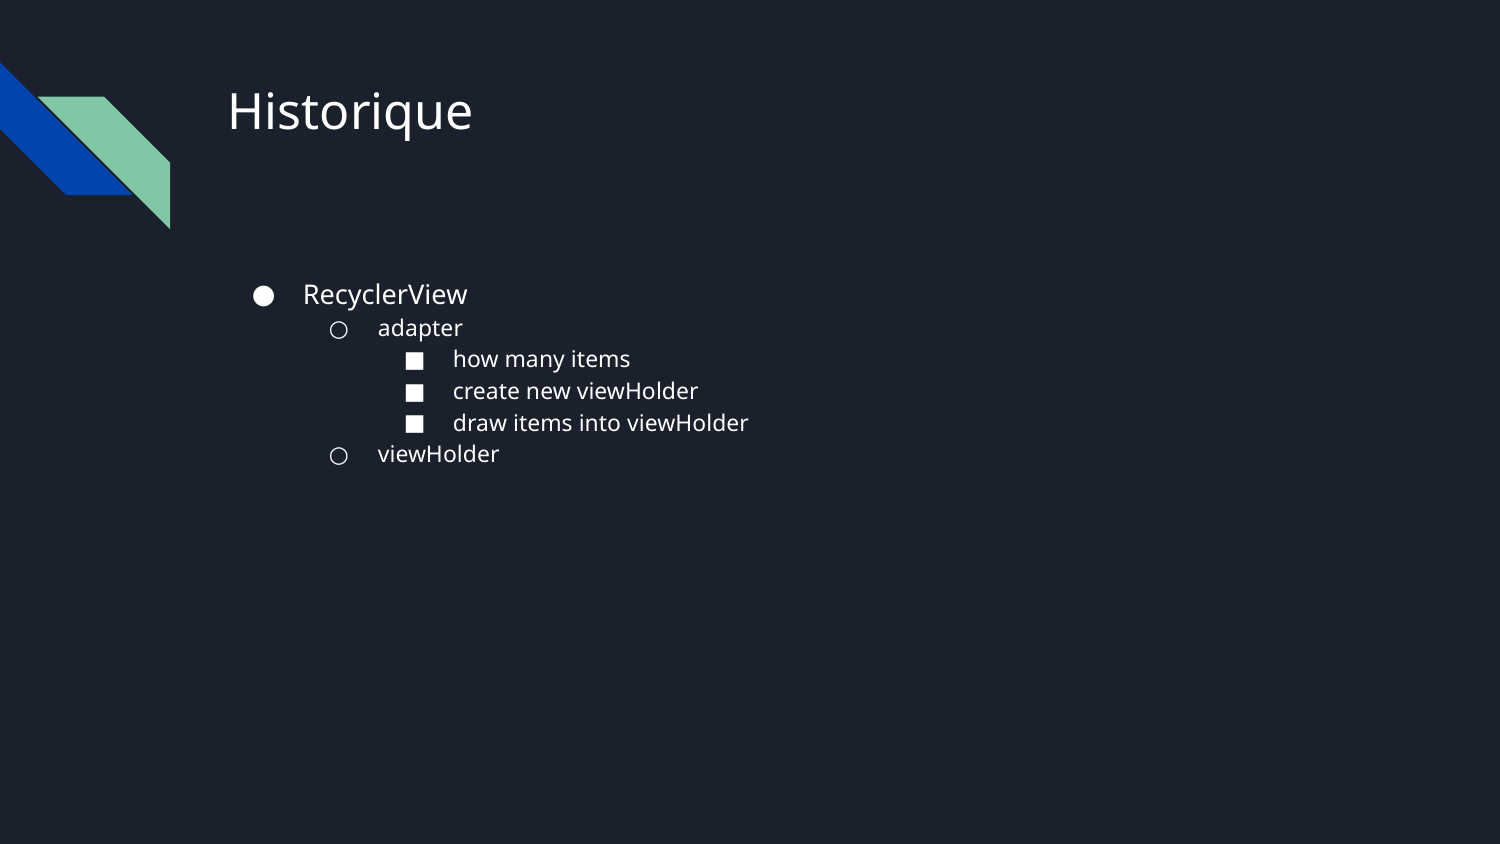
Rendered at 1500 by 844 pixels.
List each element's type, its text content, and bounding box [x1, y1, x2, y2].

list RecyclerView adapter how many items create new viewHolder draw items into viewHolder viewHolder [212, 257, 1368, 735]
title Historique [212, 64, 1368, 215]
